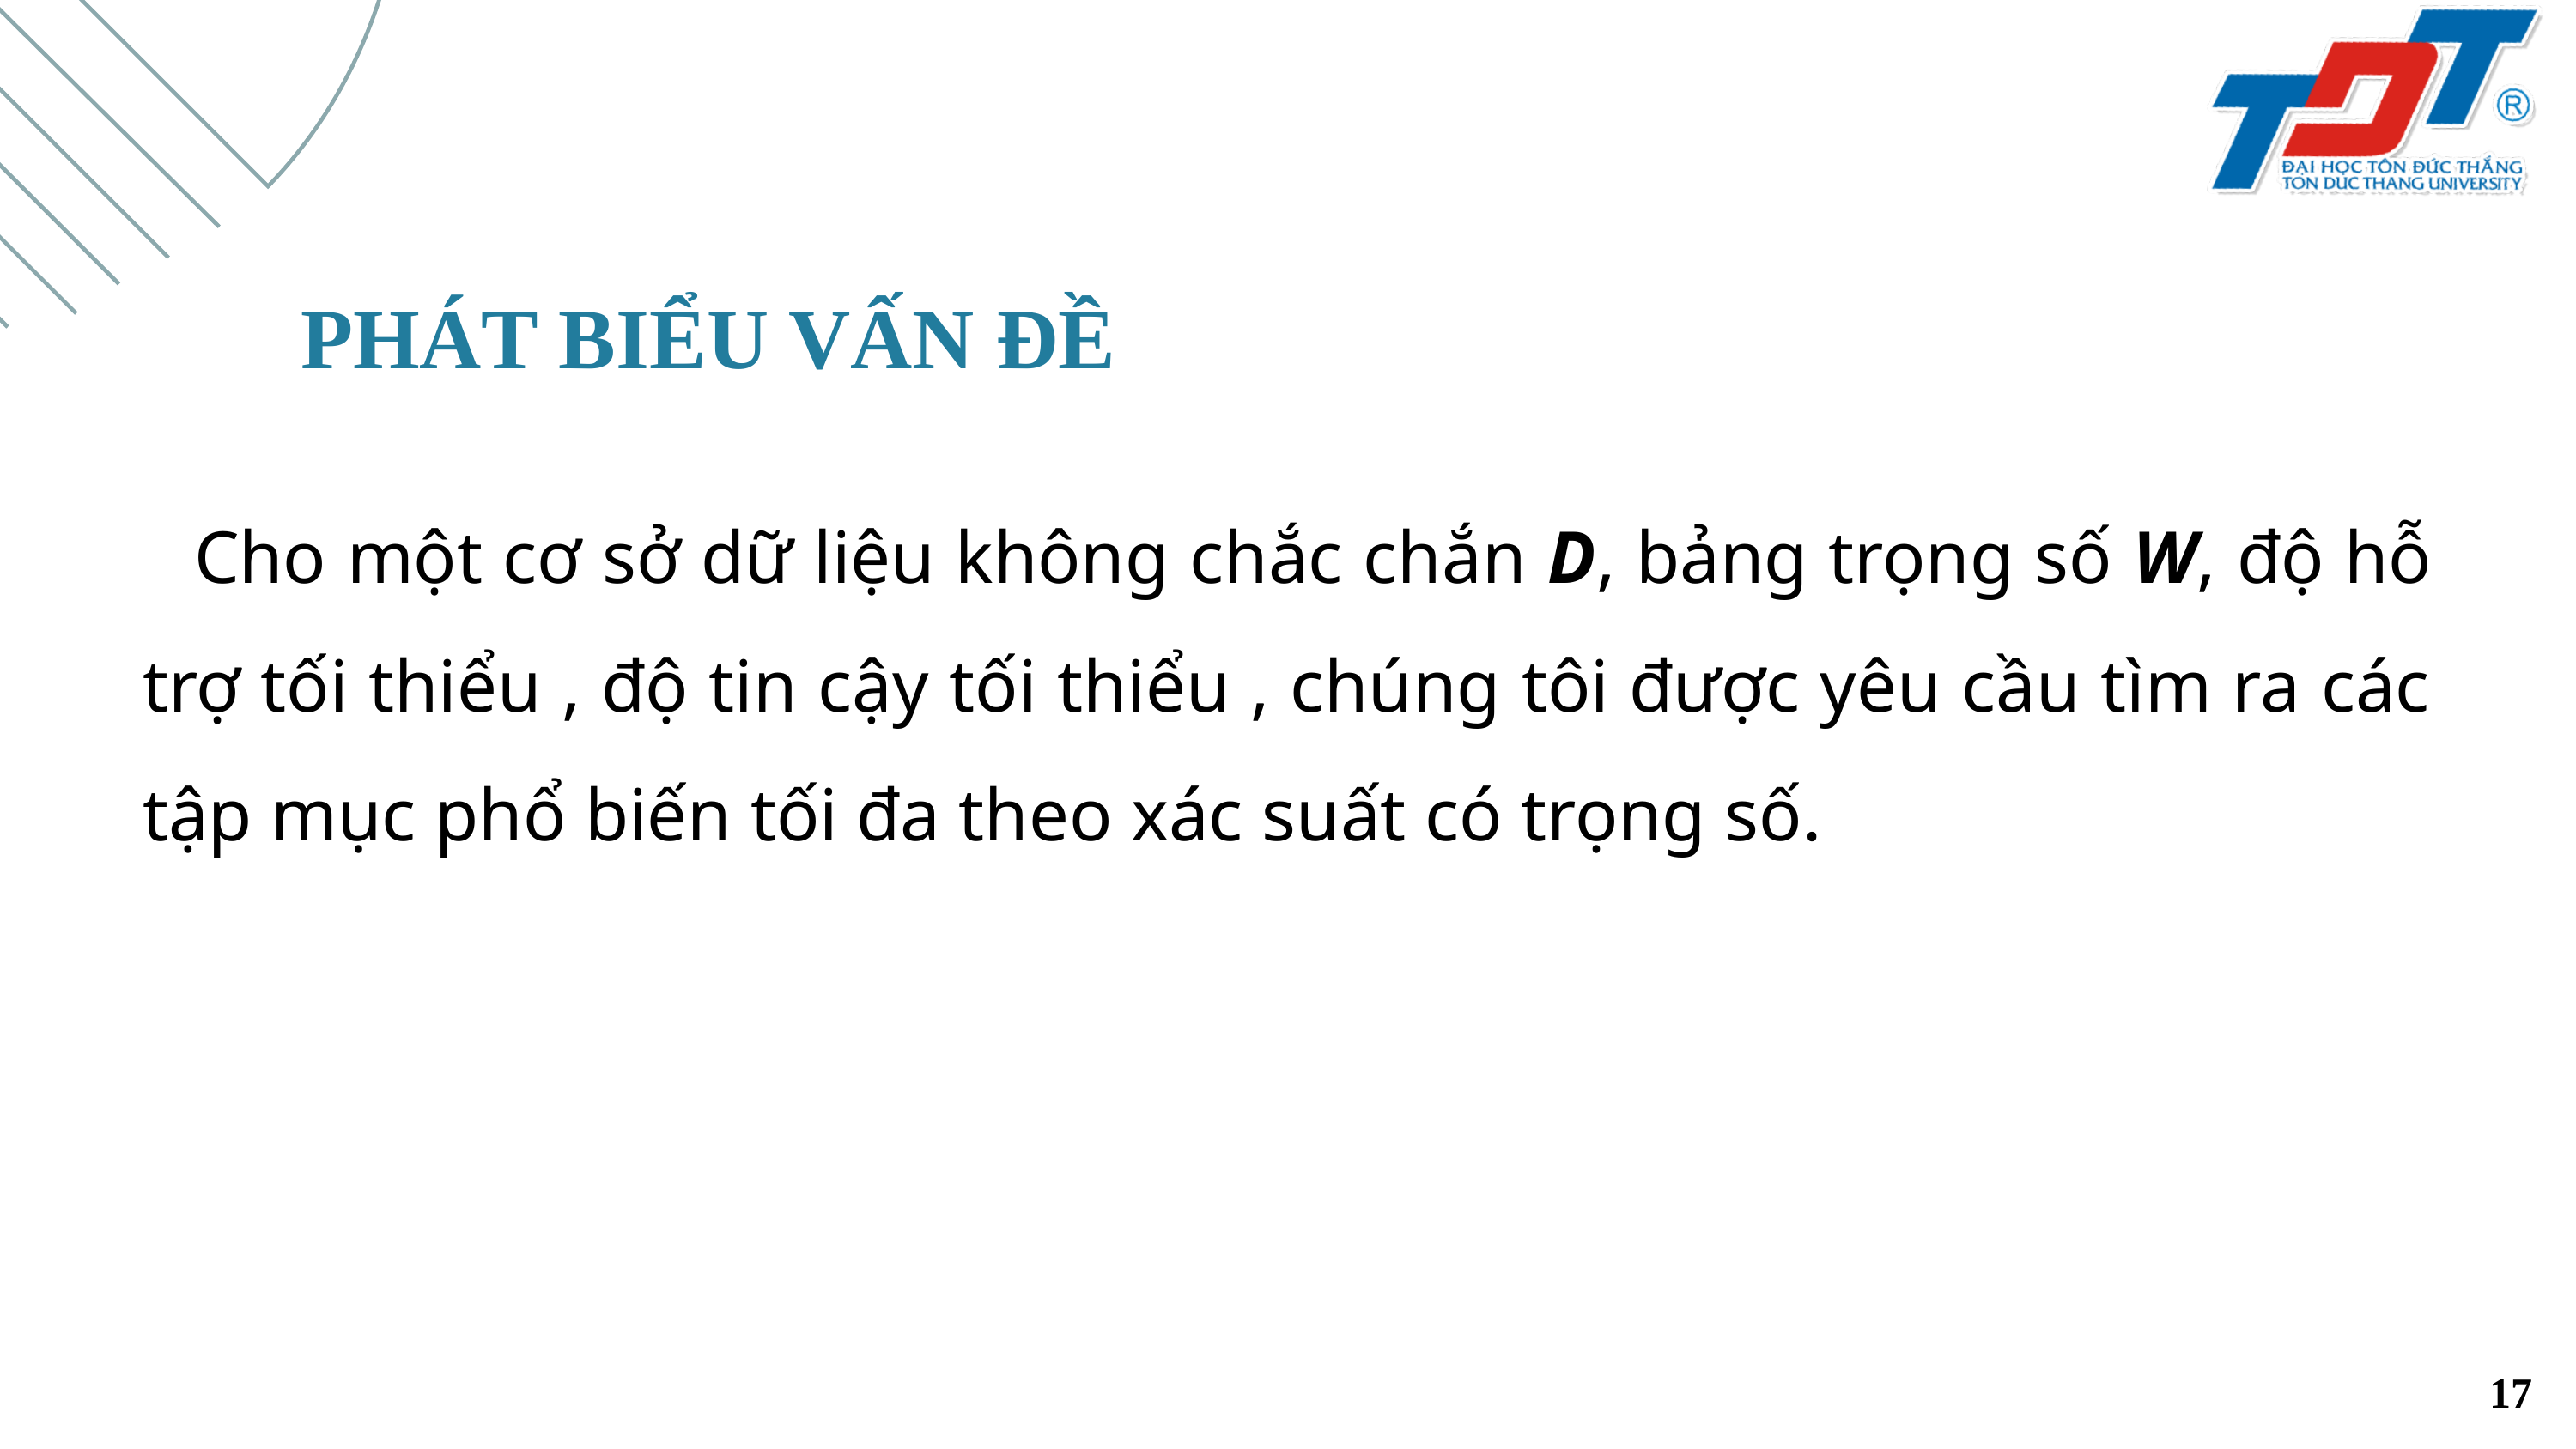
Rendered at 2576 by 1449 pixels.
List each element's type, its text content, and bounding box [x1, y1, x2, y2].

text_box 17 [2245, 1365, 2546, 1417]
picture [2163, 0, 2576, 214]
text_box PHÁT BIỂU VẤN ĐỀ [236, 232, 2469, 386]
